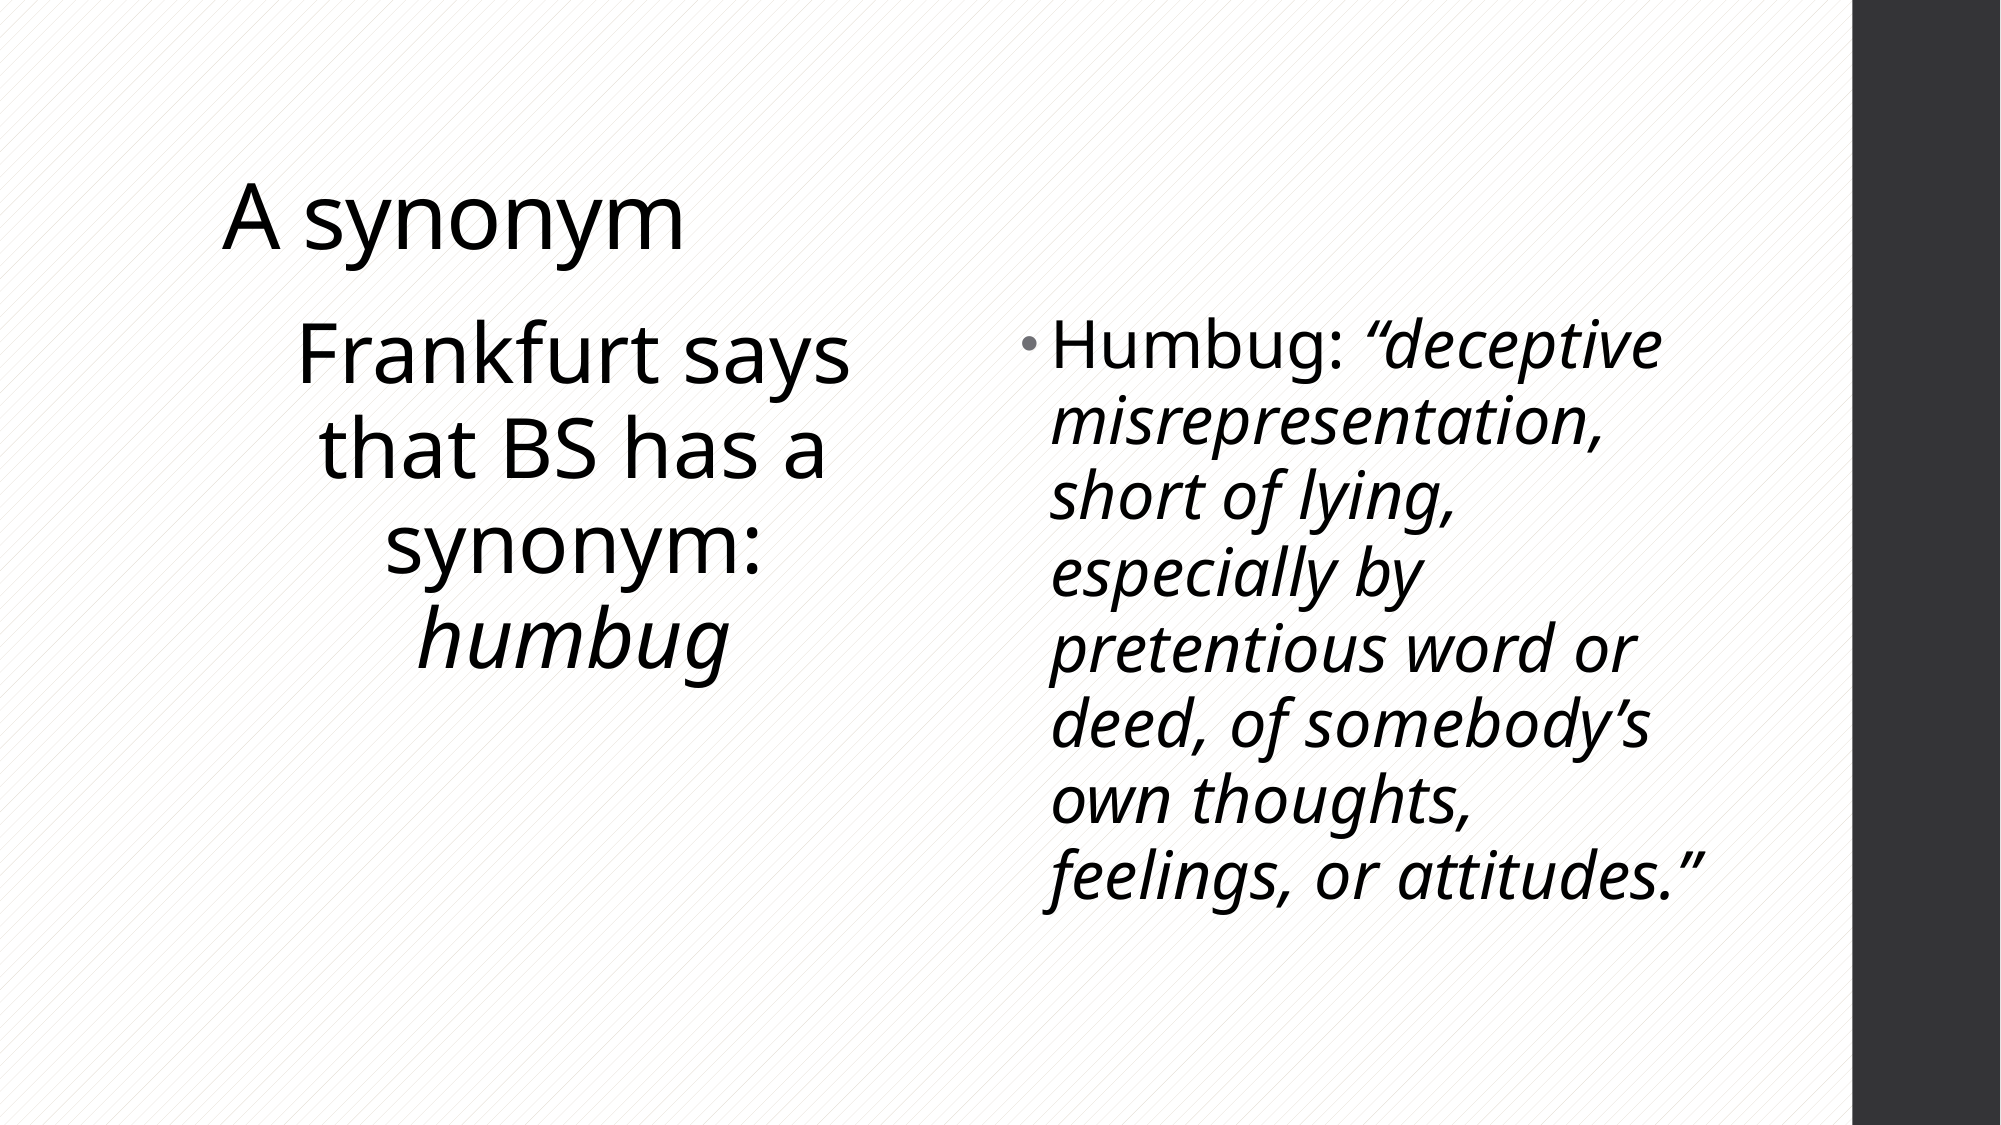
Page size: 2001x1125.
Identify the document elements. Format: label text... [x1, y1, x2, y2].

list Frankfurt says that BS has a synonym: humbug [206, 299, 942, 1014]
list Humbug: “deceptive misrepresentation, short of lying, especially by pretentious word or deed, of somebody’s own thoughts, feelings, or attitudes.” [1005, 299, 1740, 1014]
title A synonym [206, 60, 1797, 278]
